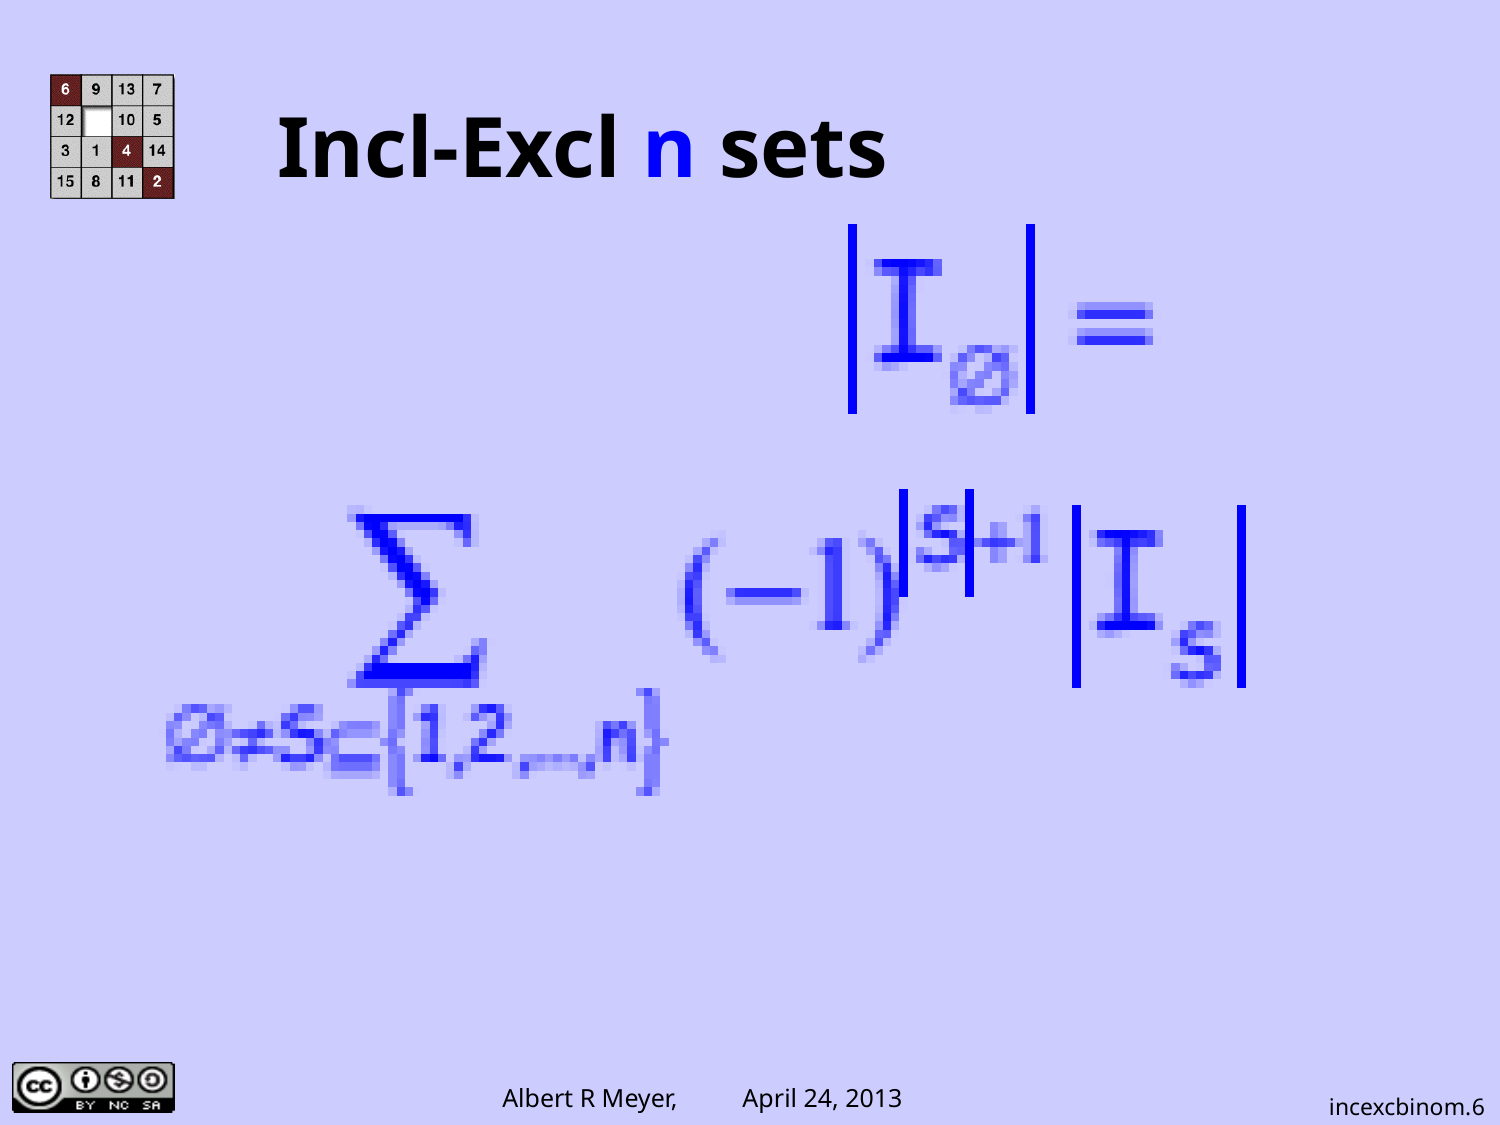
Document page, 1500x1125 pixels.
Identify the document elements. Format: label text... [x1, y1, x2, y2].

slide_number incexcbinom.6 [1062, 1084, 1500, 1125]
title Incl-Excl n sets [262, 49, 1251, 238]
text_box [832, 199, 1163, 424]
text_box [149, 456, 1263, 813]
picture [50, 74, 175, 199]
picture [12, 1062, 175, 1113]
